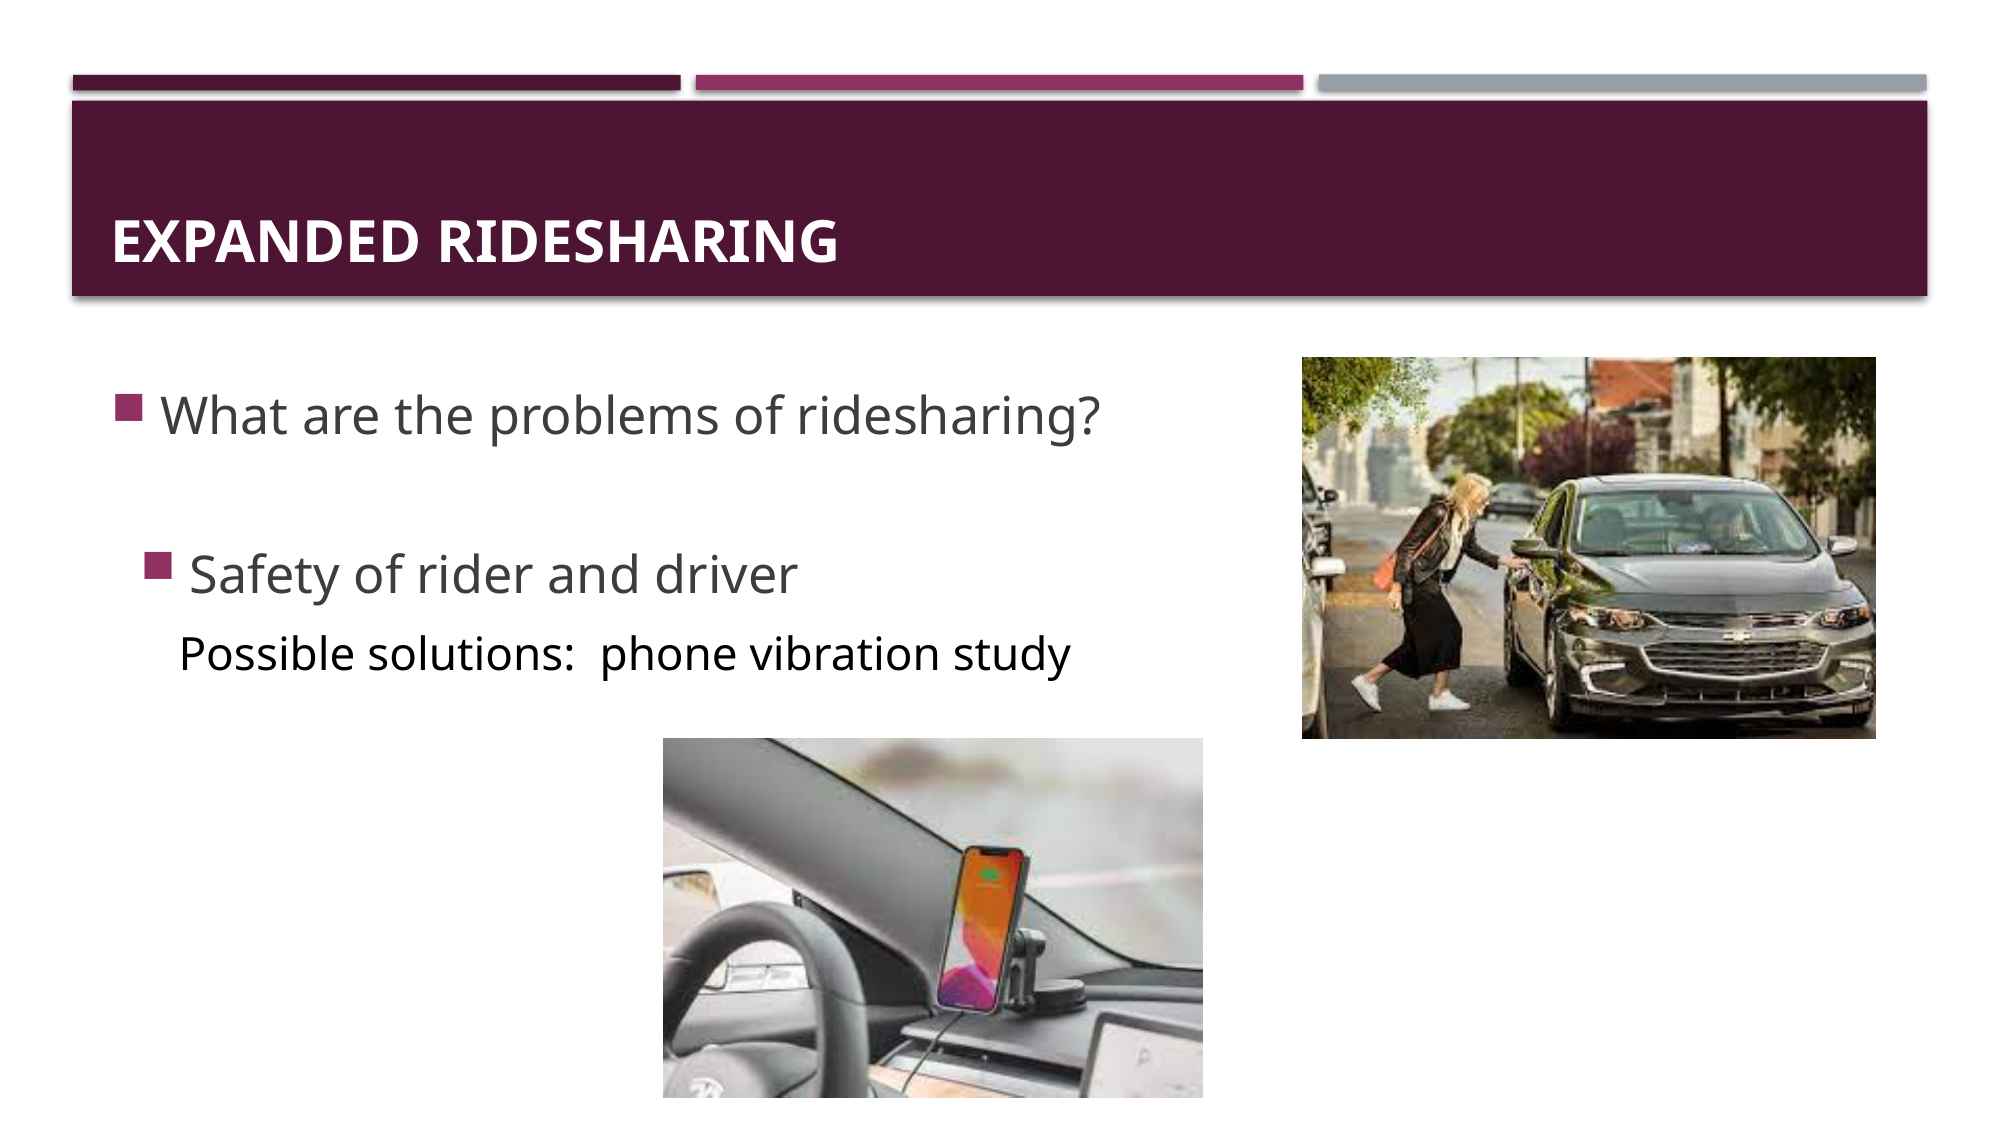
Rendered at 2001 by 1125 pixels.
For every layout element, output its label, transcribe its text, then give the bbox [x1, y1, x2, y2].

text_box Possible solutions: phone vibration study [163, 617, 1164, 687]
text_box Safety of rider and driver [124, 489, 1203, 656]
picture [663, 738, 1204, 1099]
list What are the problems of ridesharing? [95, 357, 1148, 470]
title Expanded Ridesharing [95, 115, 1905, 282]
picture [1301, 357, 1876, 740]
